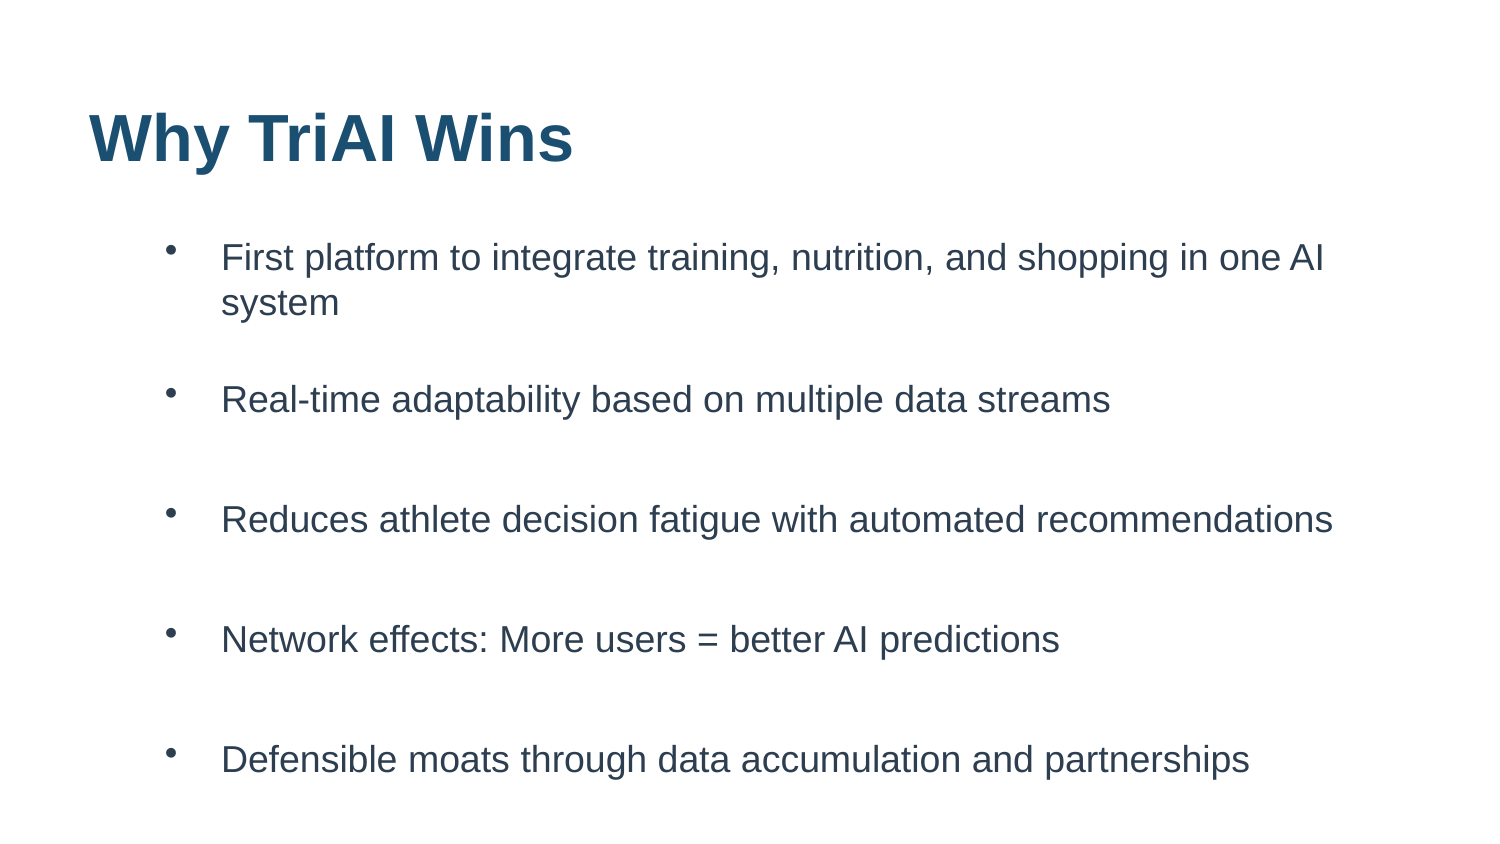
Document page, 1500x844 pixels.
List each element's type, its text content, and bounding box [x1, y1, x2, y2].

text_box Real-time adaptability based on multiple data streams [149, 344, 1425, 450]
text_box Reduces athlete decision fatigue with automated recommendations [149, 464, 1425, 570]
text_box Why TriAI Wins [74, 74, 1425, 195]
text_box Defensible moats through data accumulation and partnerships [149, 704, 1425, 810]
text_box Network effects: More users = better AI predictions [149, 584, 1425, 690]
text_box First platform to integrate training, nutrition, and shopping in one AI system [149, 224, 1425, 330]
